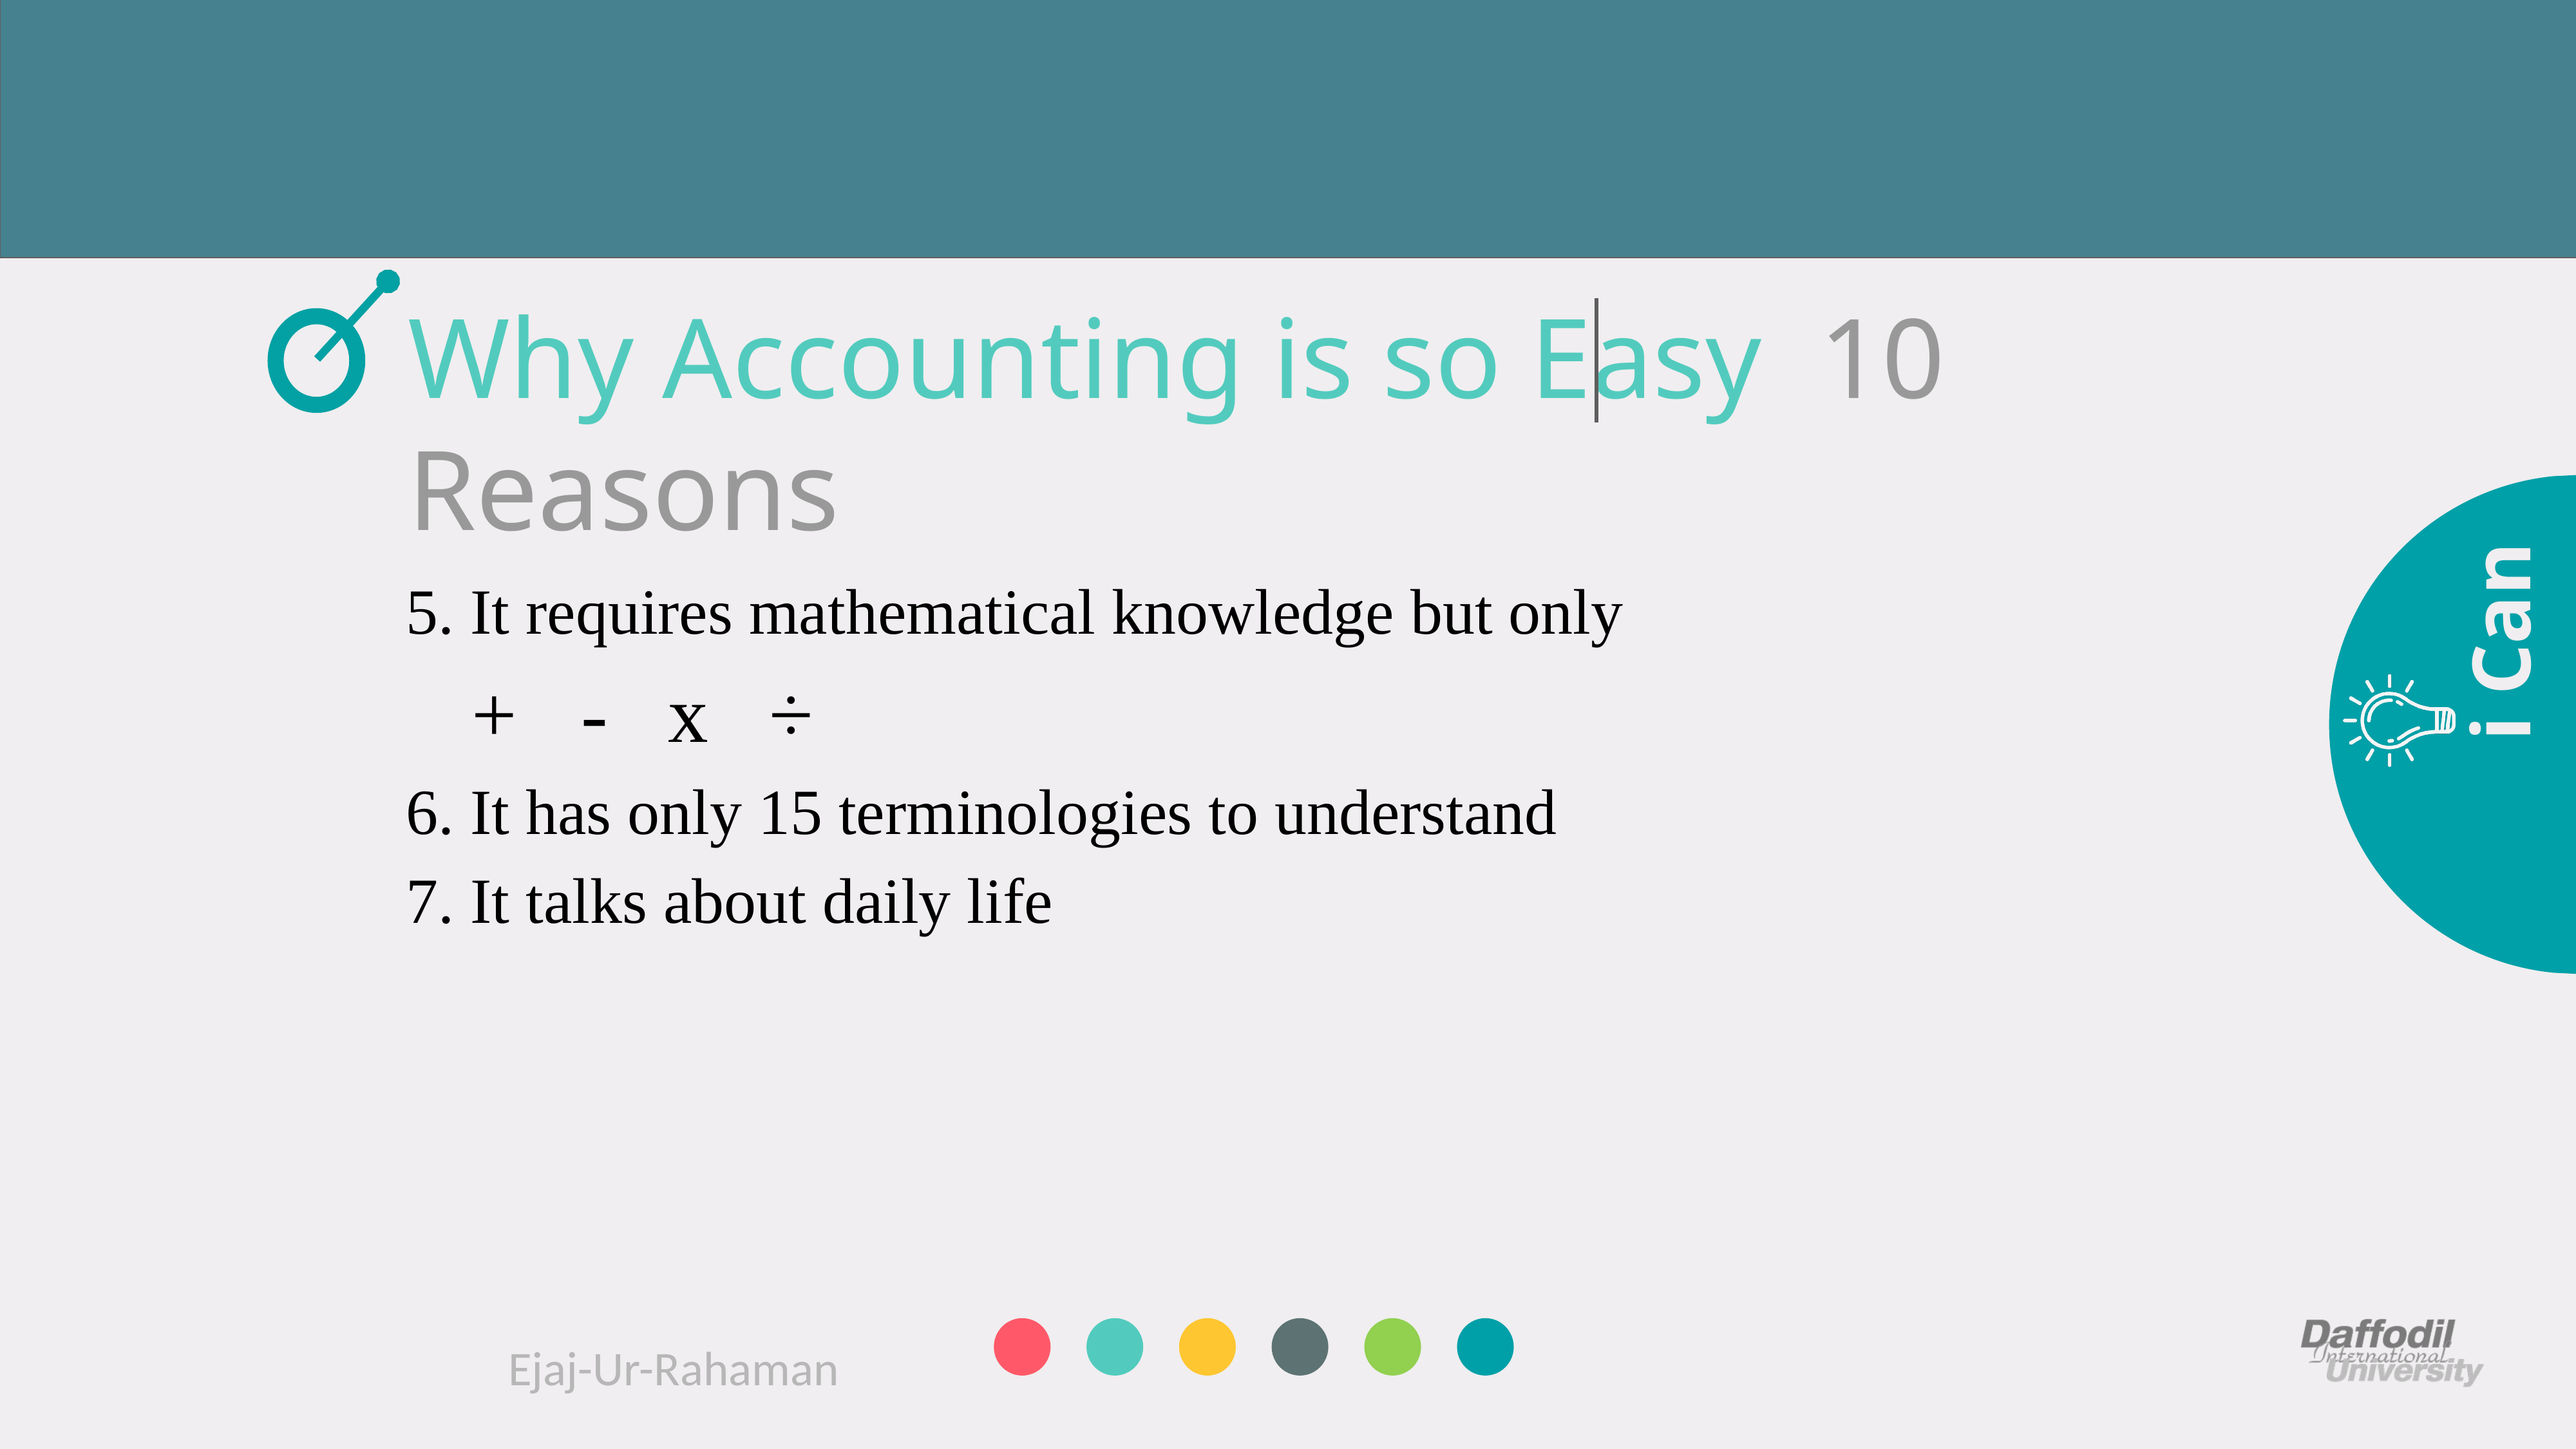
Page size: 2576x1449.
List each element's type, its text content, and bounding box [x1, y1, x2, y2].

text_box Why Accounting is so Easy 10 Reasons [398, 278, 2369, 562]
text_box Ejaj-Ur-Rahaman [498, 1327, 914, 1417]
picture [2343, 664, 2456, 777]
text_box [0, 0, 2576, 258]
text_box [275, 316, 357, 405]
text_box i Can [2440, 455, 2566, 829]
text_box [317, 281, 388, 359]
text_box 5. It requires mathematical knowledge but only + - x ÷ 6. It has only 15 terminologies to understand 7. It talks about daily life [396, 549, 2112, 970]
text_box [994, 1318, 1514, 1376]
picture [2300, 1319, 2484, 1388]
text_box [2329, 475, 2576, 974]
